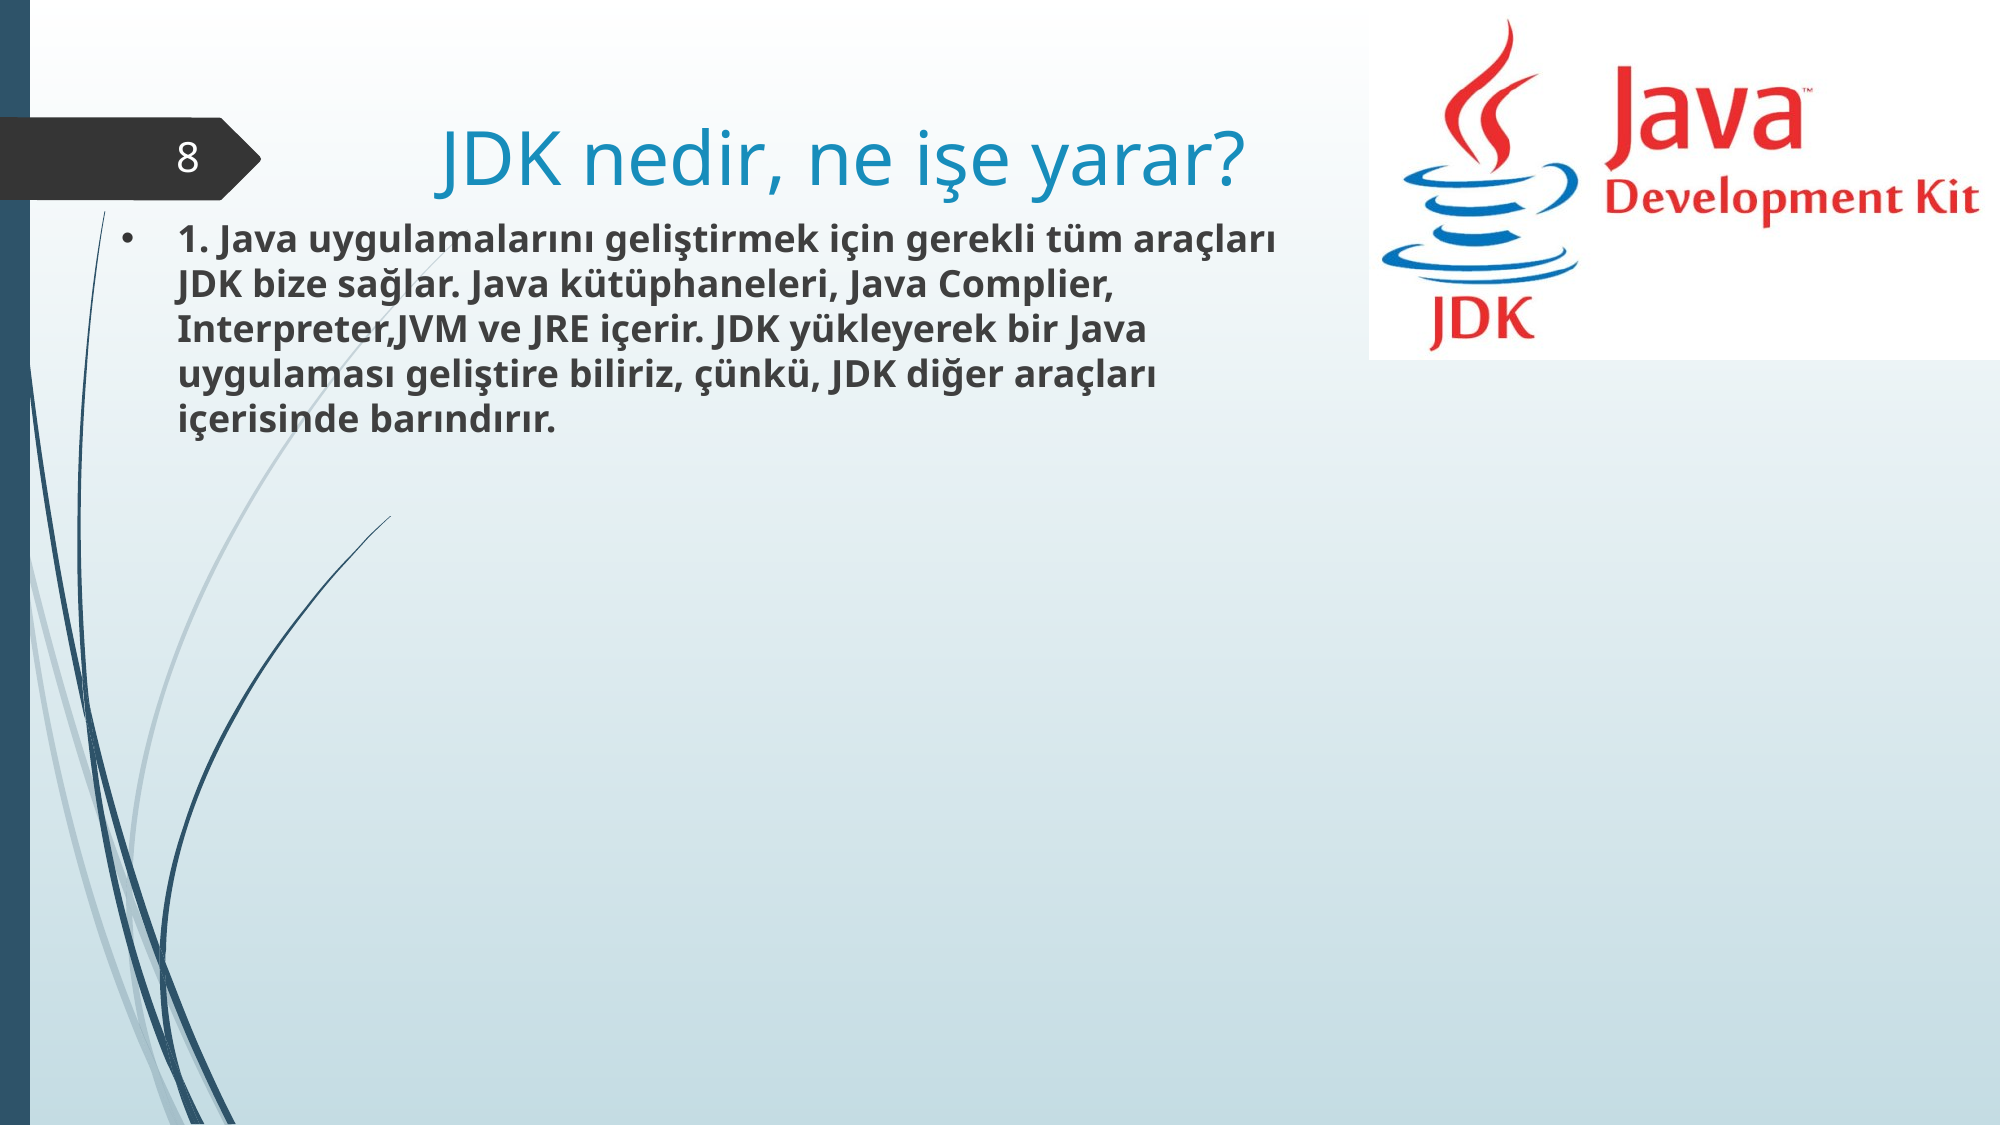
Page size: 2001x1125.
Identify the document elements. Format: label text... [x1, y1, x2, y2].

picture [1369, 0, 2000, 360]
title JDK nedir, ne işe yarar? [425, 102, 1364, 313]
slide_number 8 [87, 129, 216, 190]
list 1. Java uygulamalarını geliştirmek için gerekli tüm araçları JDK bize sağlar. Java kütüphaneleri, Java Complier, Interpreter,JVM ve JRE içerir. JDK yükleyerek bir Java uygulaması geliştire biliriz, çünkü, JDK diğer araçları içerisinde barındırır. [87, 207, 1332, 828]
